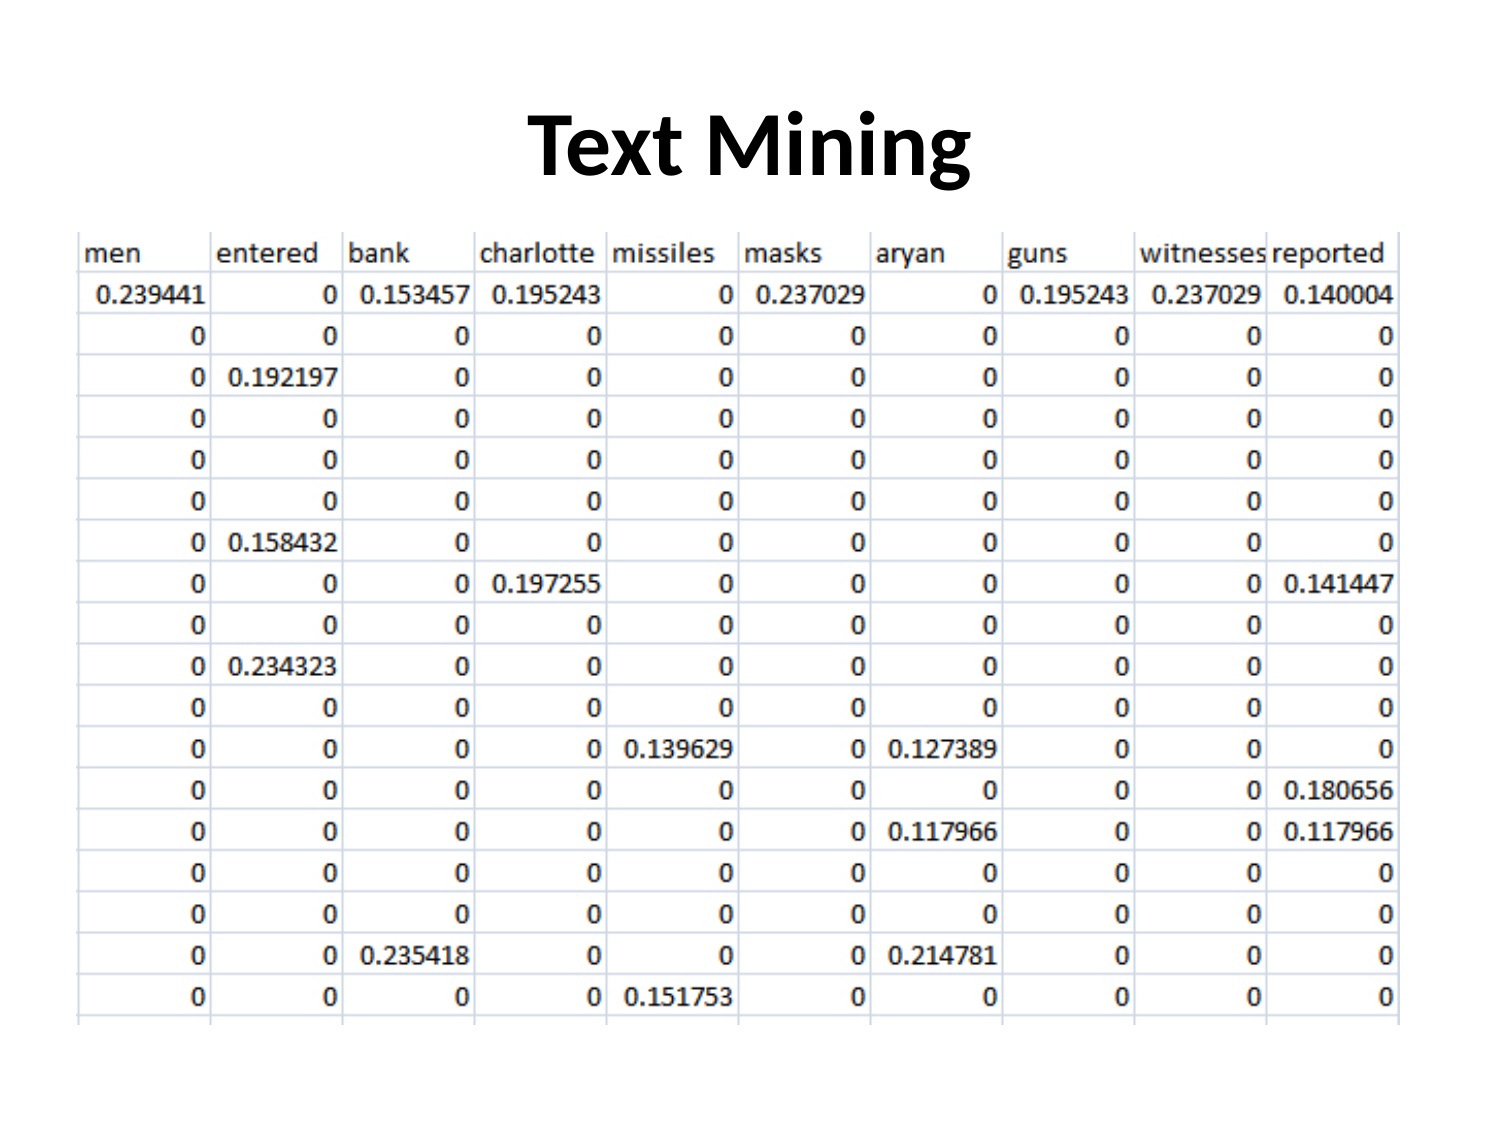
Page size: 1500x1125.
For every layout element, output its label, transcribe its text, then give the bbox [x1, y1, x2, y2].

picture [76, 232, 1401, 1025]
title Text Mining [75, 45, 1425, 233]
